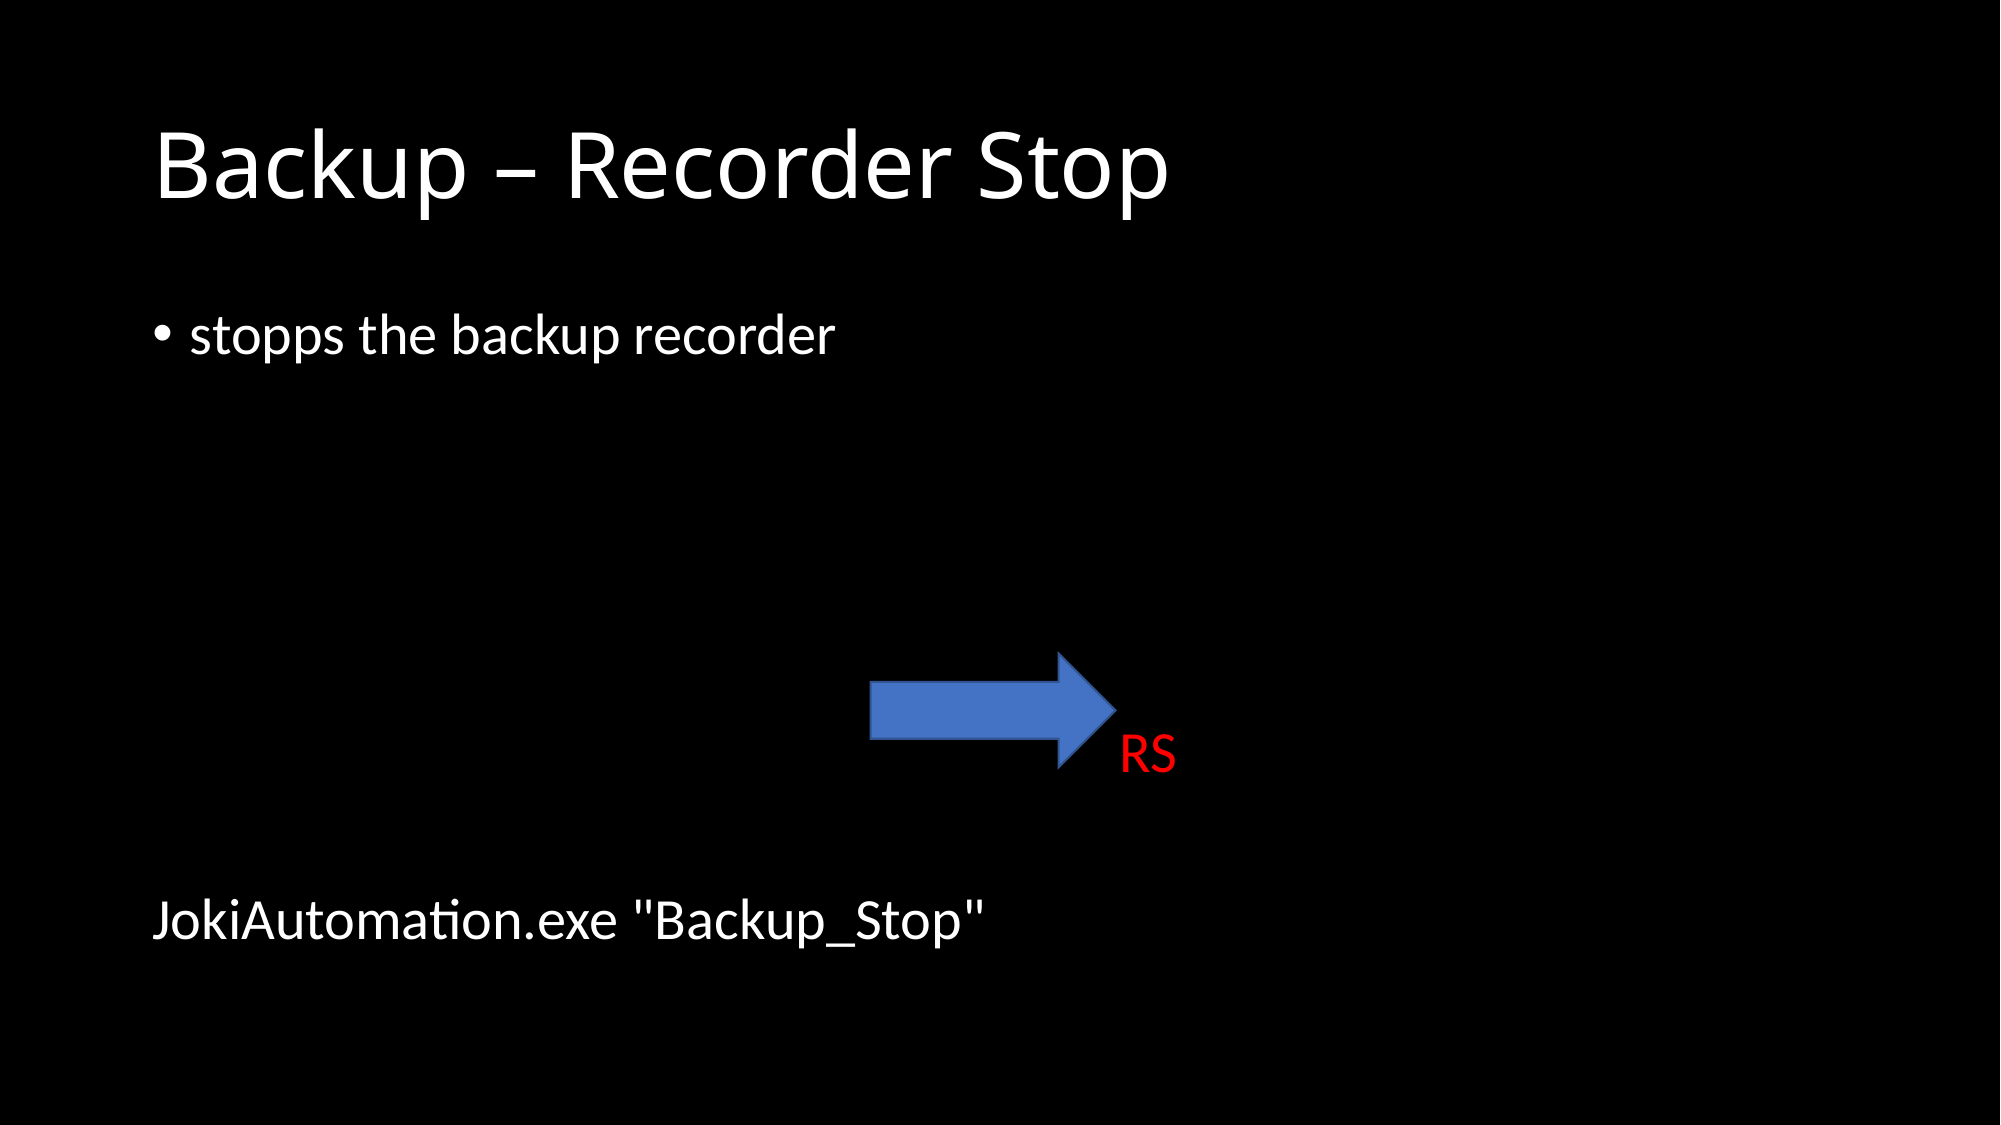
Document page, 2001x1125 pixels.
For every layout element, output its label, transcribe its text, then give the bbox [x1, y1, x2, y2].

text_box [869, 650, 1117, 770]
list stopps the backup recorder RS JokiAutomation.exe "Backup_Stop" [137, 296, 1863, 1011]
title Backup – Recorder Stop [137, 59, 1863, 278]
